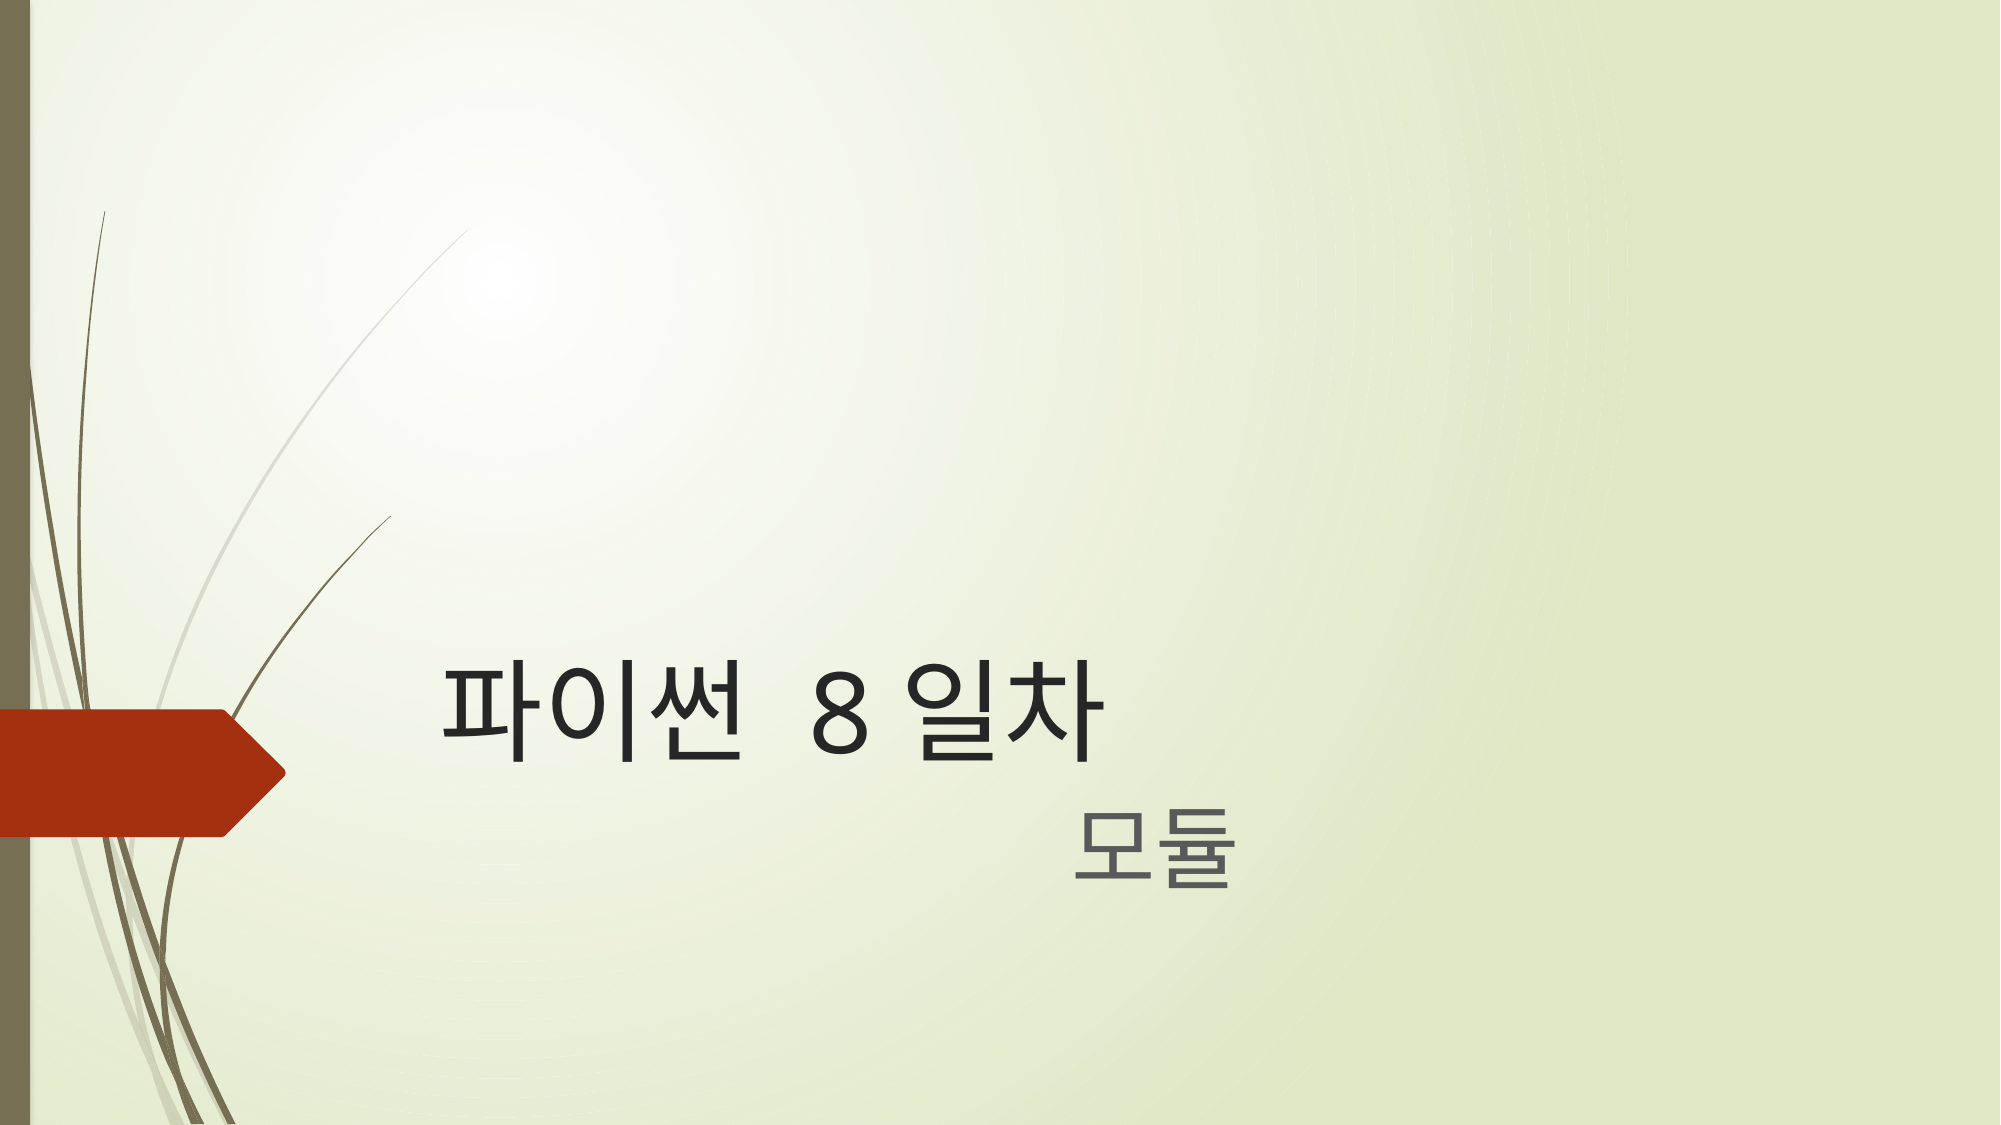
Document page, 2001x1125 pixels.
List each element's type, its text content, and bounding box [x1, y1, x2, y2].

title 파이썬 8일차 [424, 412, 1888, 783]
subtitle 모듈 [424, 783, 1888, 969]
